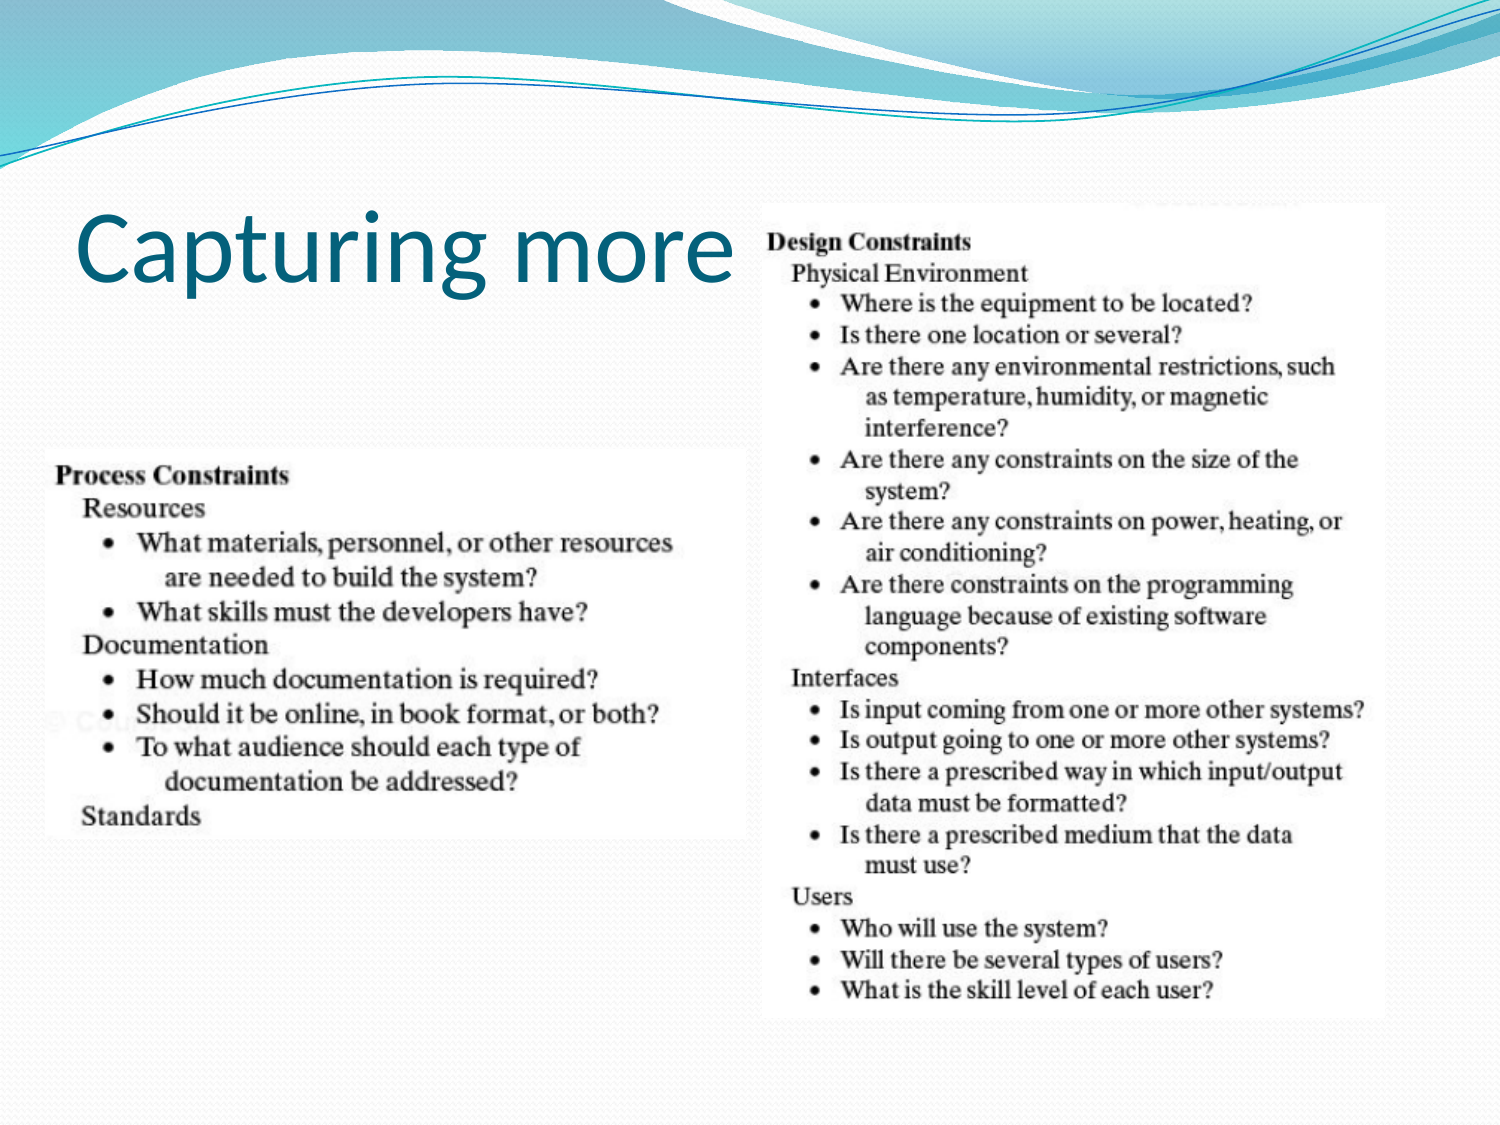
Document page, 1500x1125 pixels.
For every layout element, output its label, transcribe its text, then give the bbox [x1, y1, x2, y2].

picture [45, 449, 746, 839]
title Capturing more NFRs [75, 115, 1425, 303]
picture [762, 203, 1385, 1018]
